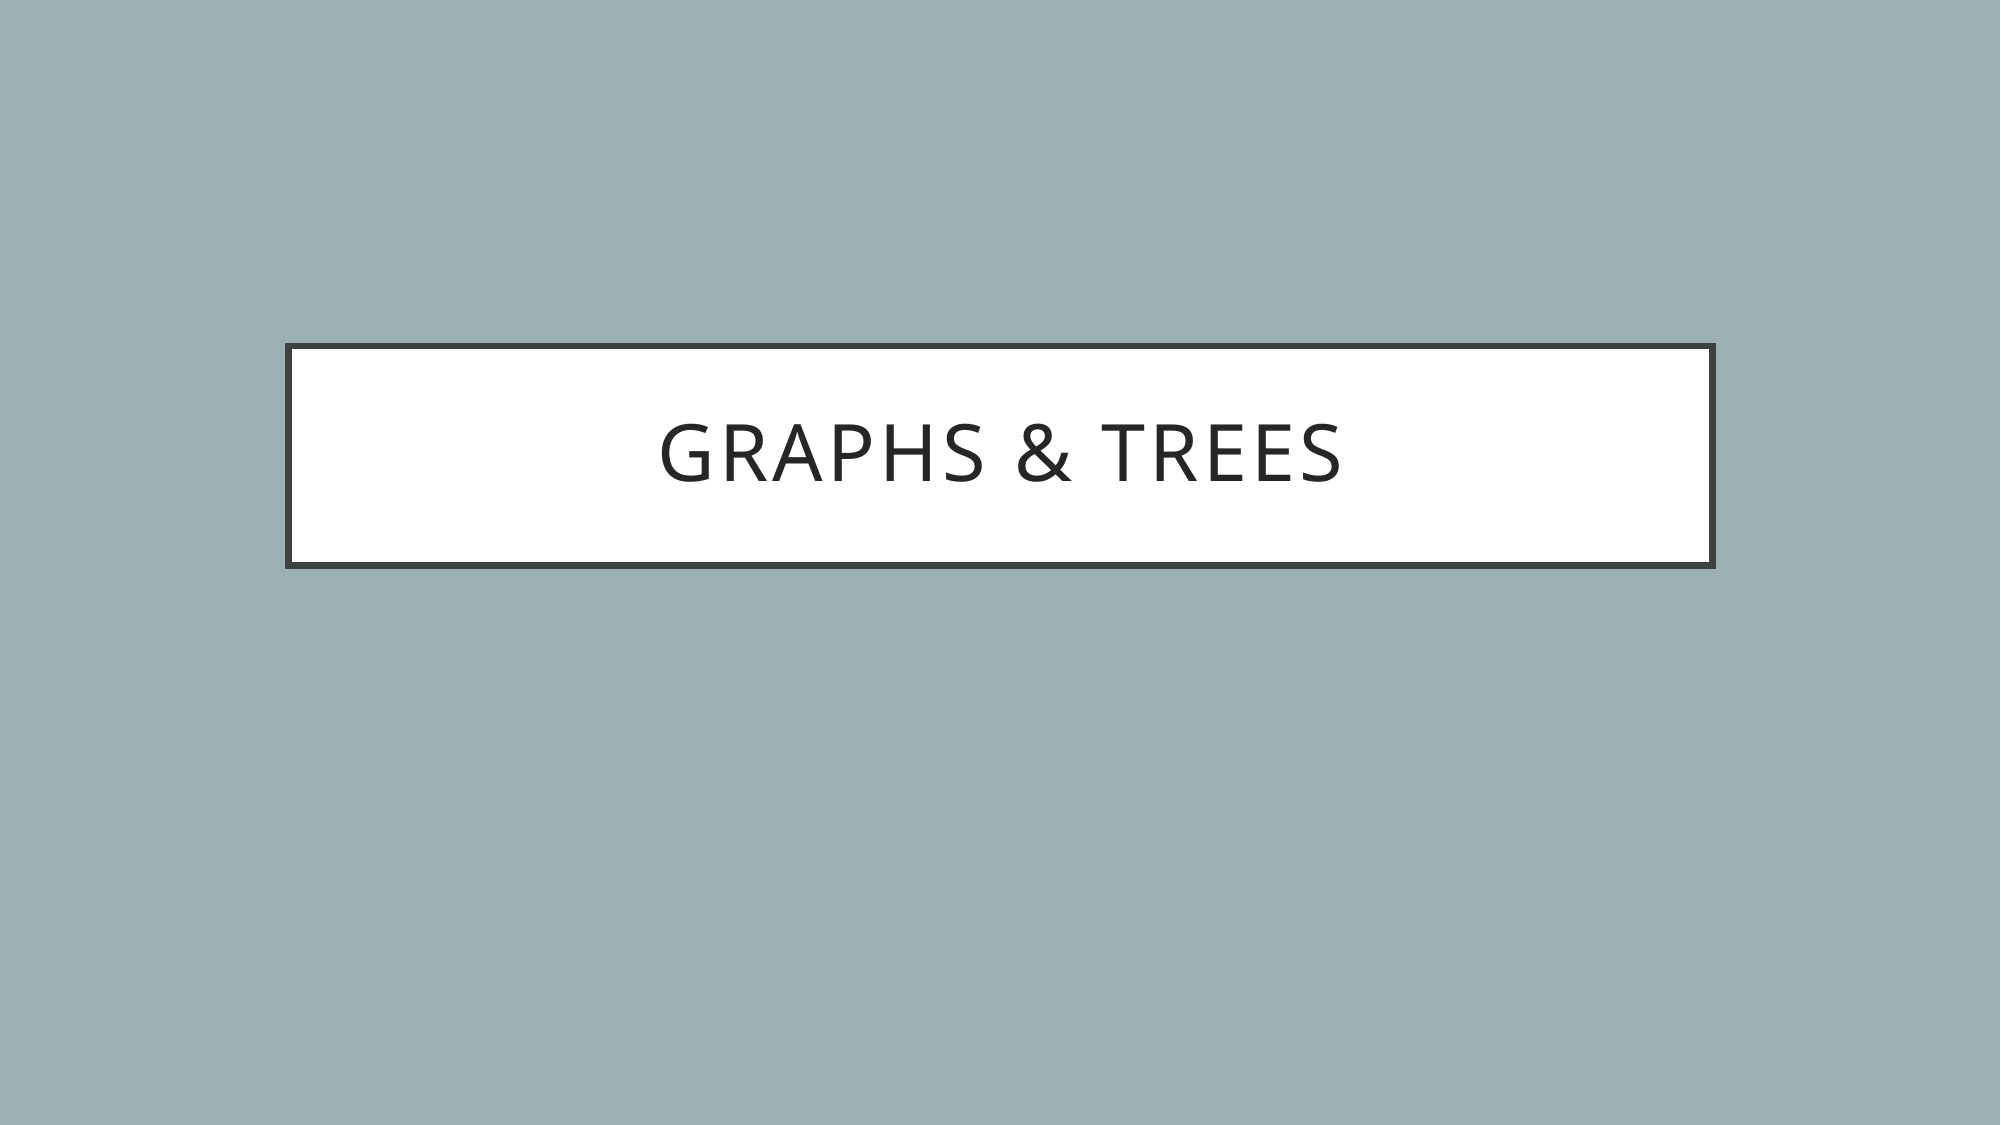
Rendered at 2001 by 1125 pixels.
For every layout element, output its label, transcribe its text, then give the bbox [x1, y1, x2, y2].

title Graphs & Trees [285, 343, 1716, 569]
